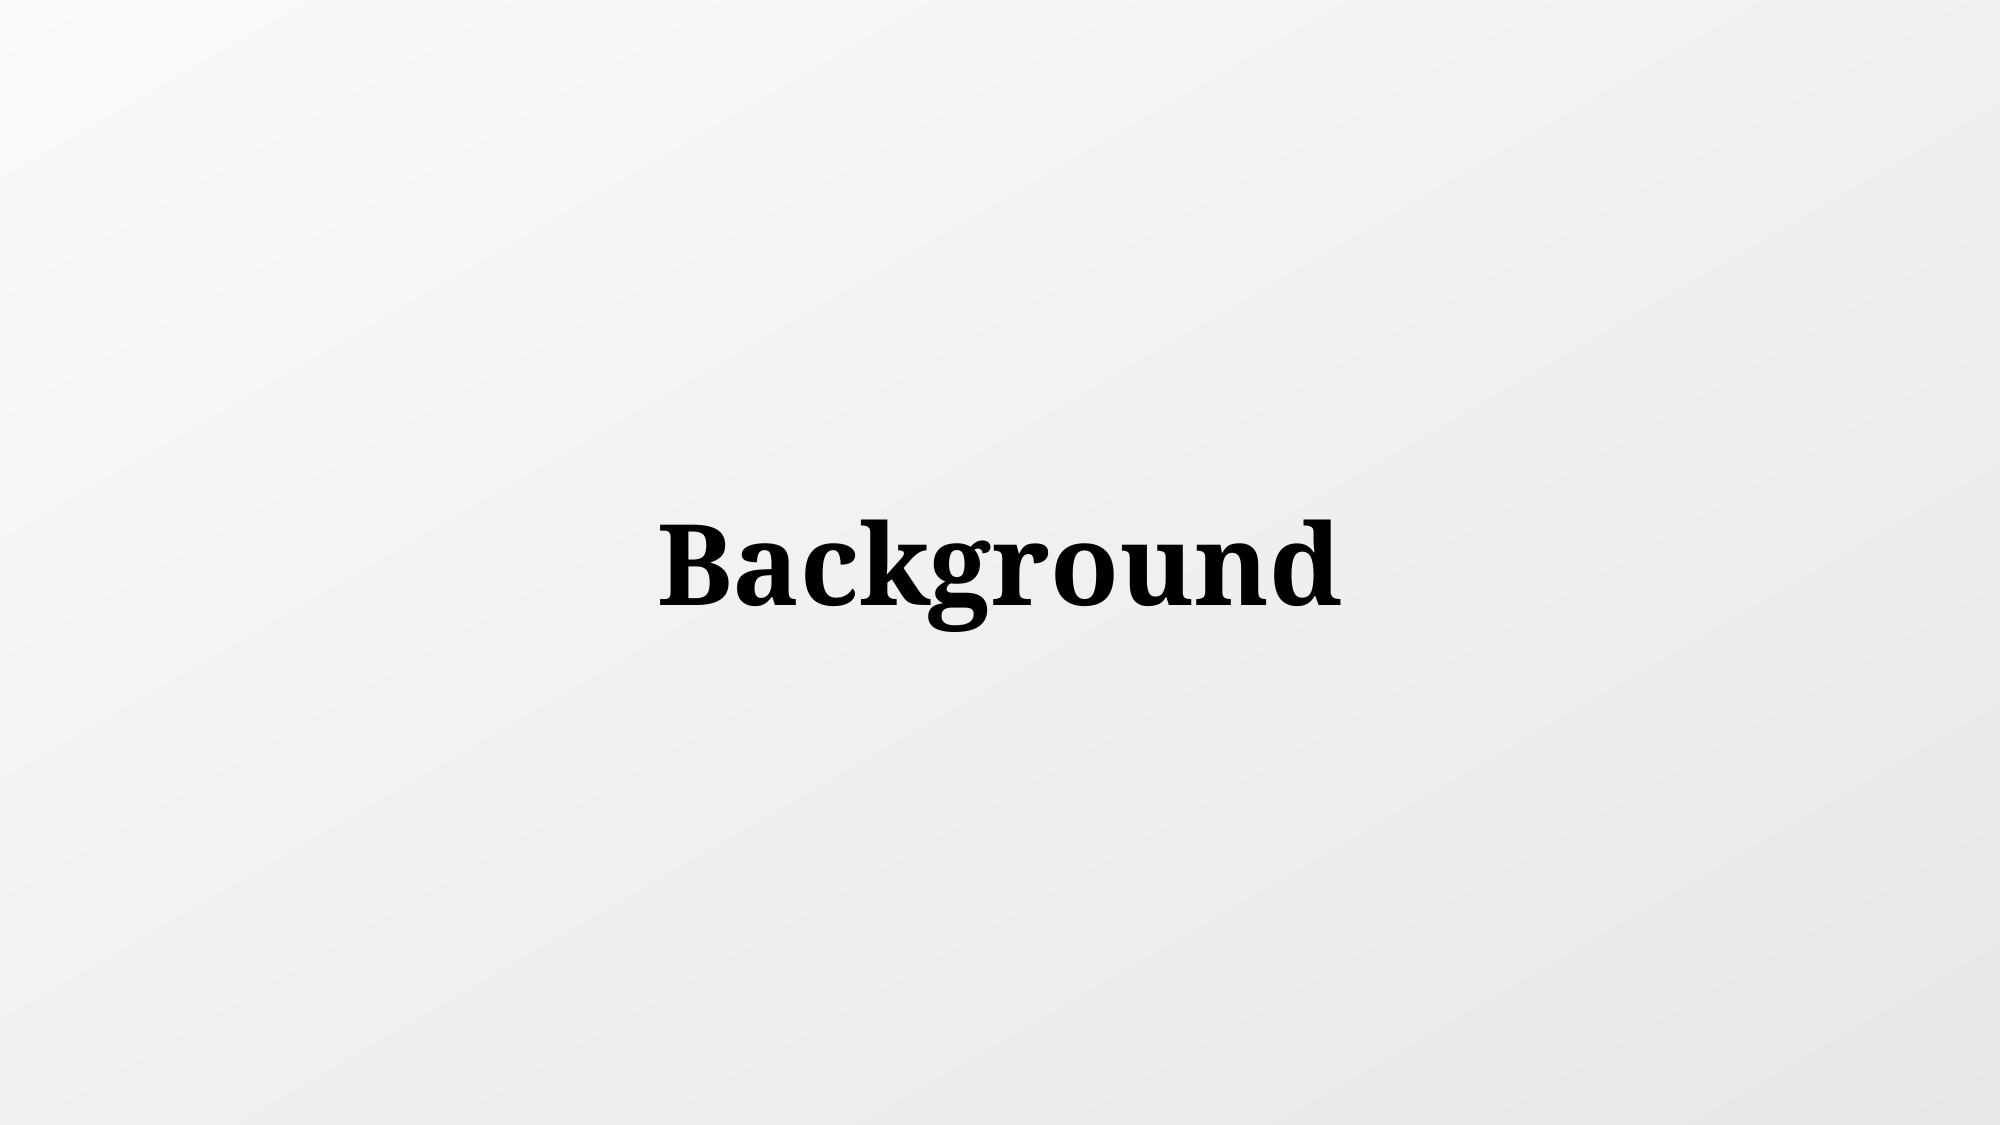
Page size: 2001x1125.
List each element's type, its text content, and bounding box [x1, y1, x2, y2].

title Background [145, 487, 1855, 638]
